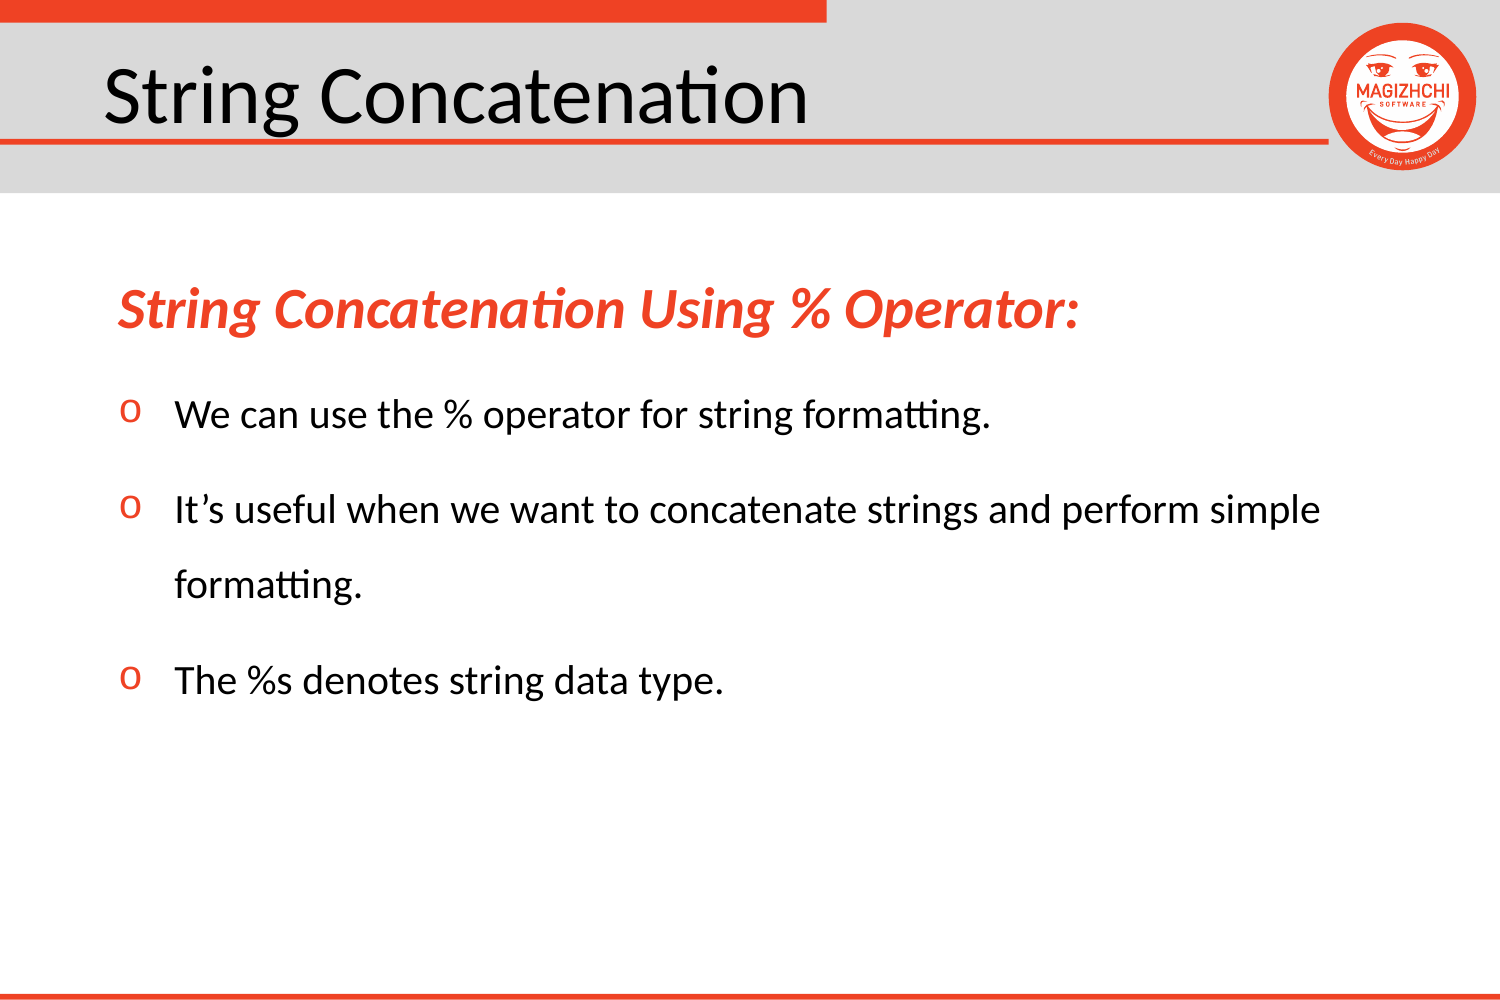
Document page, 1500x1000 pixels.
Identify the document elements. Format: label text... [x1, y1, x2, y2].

title String Concatenation [88, 53, 1418, 140]
list String Concatenation Using % Operator: We can use the % operator for string formatting. It’s useful when we want to concatenate strings and perform simple formatting. The %s denotes string data type. [103, 228, 1397, 863]
